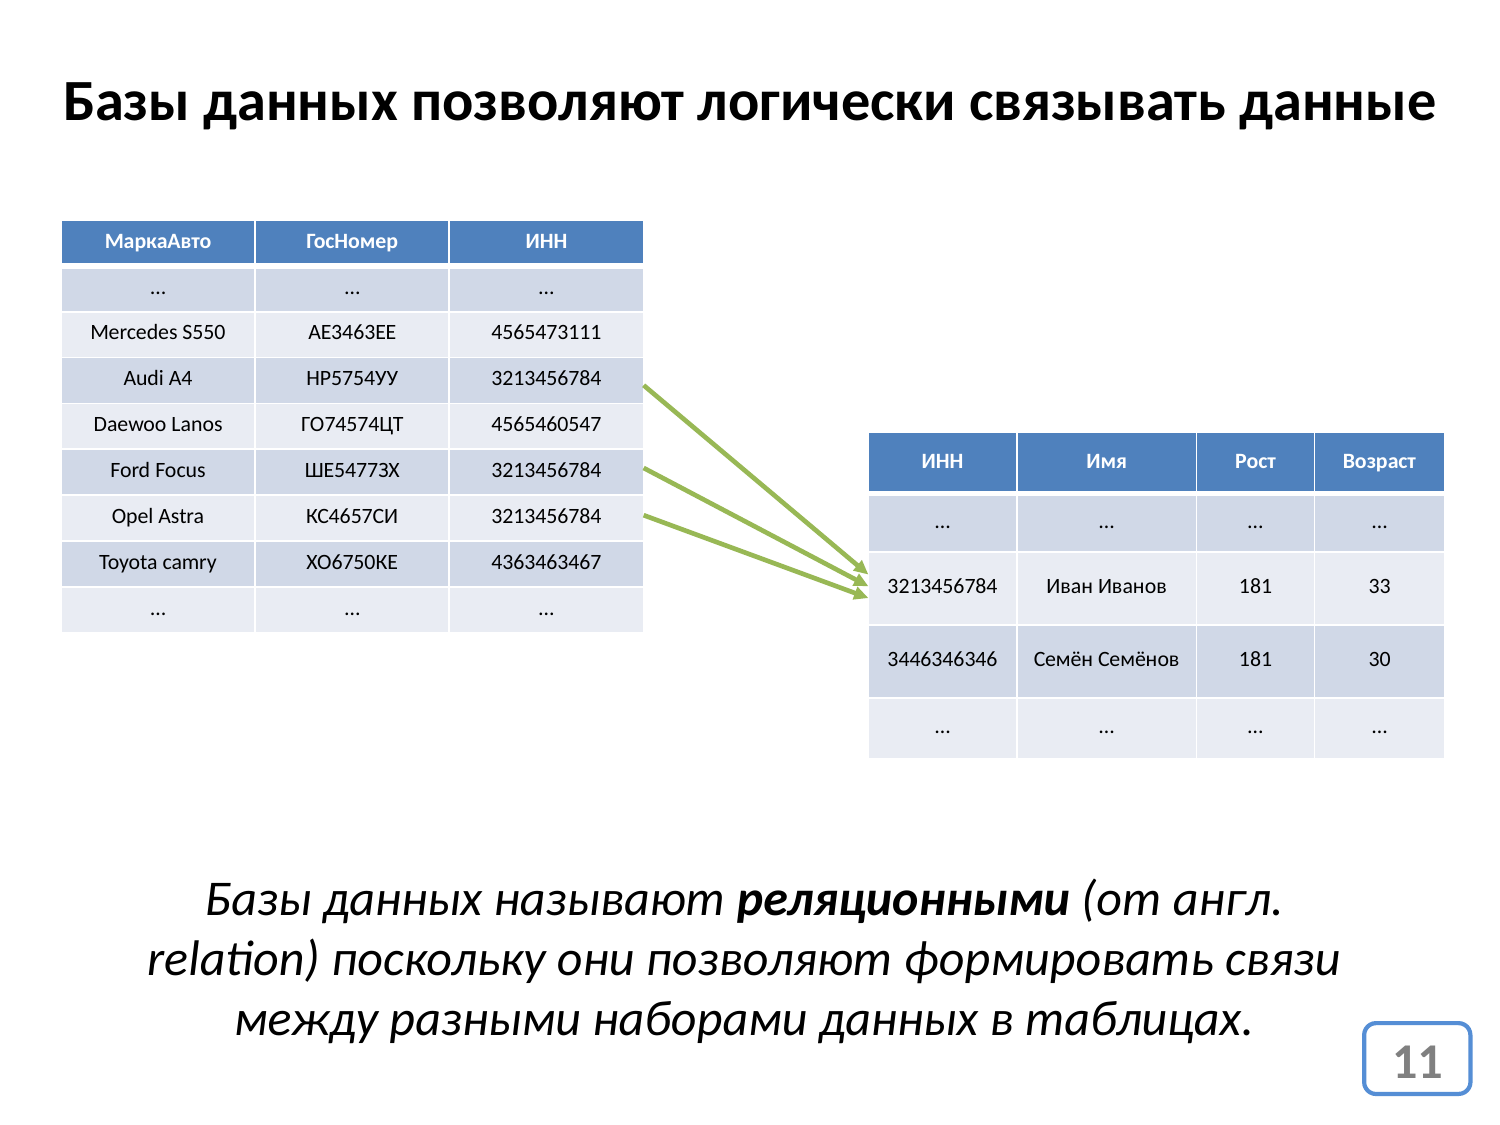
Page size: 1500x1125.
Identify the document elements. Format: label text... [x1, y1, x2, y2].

table_cell … [1315, 496, 1444, 551]
table_cell Семён Семёнов [1018, 626, 1196, 697]
table_cell 3213456784 [450, 450, 638, 494]
table_cell ХО6750КЕ [256, 542, 448, 586]
table_header МаркаАвто [62, 221, 254, 263]
table_cell 30 [1315, 626, 1444, 697]
table_cell … [62, 269, 254, 311]
table_cell 3213456784 [869, 553, 1016, 624]
table_cell Toyota camry [62, 542, 254, 586]
text_box Базы данных позволяют логически связывать данные [48, 54, 1452, 140]
table_header Имя [1018, 433, 1196, 491]
table_cell НР5754УУ [256, 358, 448, 403]
table_cell … [62, 588, 254, 632]
table_cell … [874, 496, 1016, 551]
table_cell АЕ3463ЕЕ [256, 313, 448, 357]
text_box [643, 514, 869, 599]
table_cell Mercedes S550 [62, 313, 254, 357]
table_cell 4565473111 [450, 313, 643, 357]
table_cell 181 [1197, 626, 1314, 697]
table_cell ГО74574ЦТ [256, 404, 448, 448]
table_cell 4565460547 [450, 404, 638, 448]
table_cell 3213456784 [450, 496, 637, 540]
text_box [643, 467, 869, 514]
table_header ГосНомер [256, 221, 448, 263]
table_cell … [450, 269, 643, 311]
table_header ИНН [450, 221, 643, 263]
table_cell Иван Иванов [1018, 553, 1196, 624]
table_cell Ford Focus [62, 450, 254, 494]
table_cell … [1197, 699, 1314, 758]
text_box 11 [1362, 1021, 1473, 1097]
table_header ИНН [873, 433, 1016, 491]
table_cell … [450, 588, 643, 632]
table_cell Daewoo Lanos [62, 404, 254, 448]
table_cell 3213456784 [450, 358, 643, 403]
table_cell 4363463467 [450, 542, 637, 586]
table_cell ШЕ5477ЗХ [256, 450, 448, 494]
table_cell … [869, 699, 1016, 758]
table_header Возраст [1315, 433, 1444, 491]
table_cell … [1197, 496, 1314, 551]
table_cell Opel Astra [62, 496, 254, 540]
table_cell … [1018, 496, 1196, 551]
table_cell 33 [1315, 553, 1444, 624]
table_cell 181 [1197, 553, 1314, 624]
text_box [643, 385, 869, 467]
table_cell 3446346346 [869, 626, 1016, 697]
table_cell … [256, 588, 448, 632]
table_cell Audi A4 [62, 358, 254, 403]
table_cell … [256, 269, 448, 311]
table_cell КС4657СИ [256, 496, 448, 540]
table_header Рост [1197, 433, 1314, 491]
text_box Базы данных называют реляционными (от англ. relation) поскольку они позволяют формировать связи между разными наборами данных в таблицах. [112, 857, 1376, 1053]
table_cell … [1018, 699, 1196, 758]
table_cell … [1315, 699, 1444, 758]
